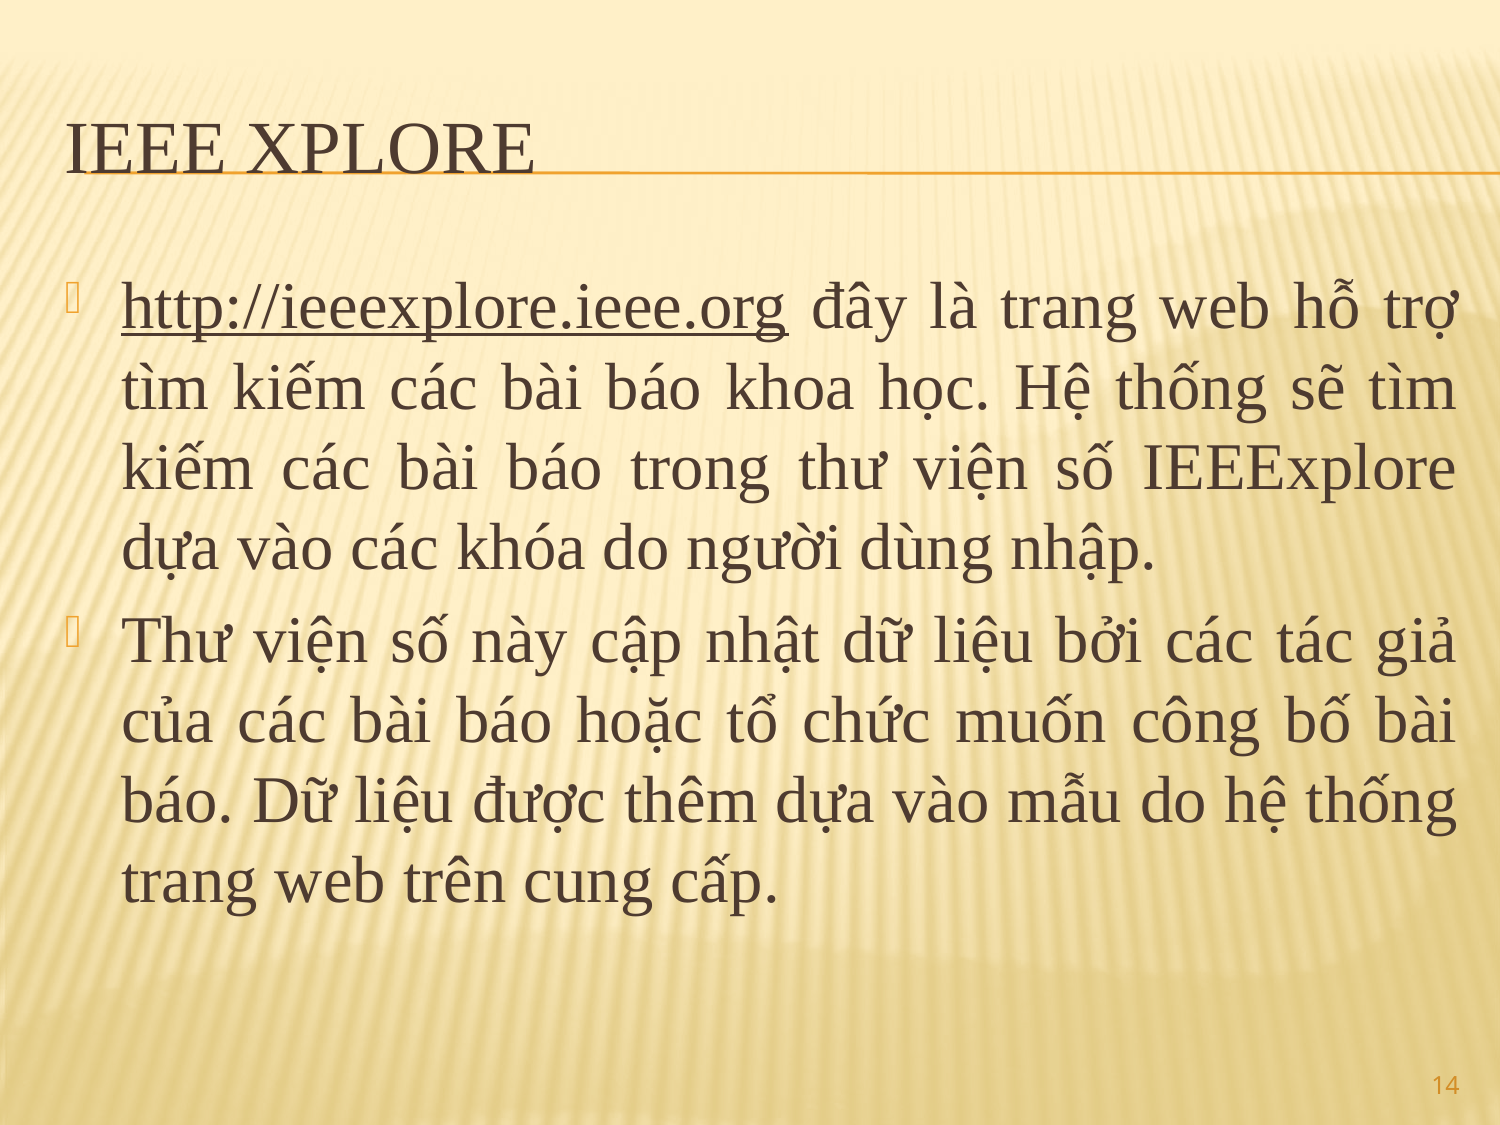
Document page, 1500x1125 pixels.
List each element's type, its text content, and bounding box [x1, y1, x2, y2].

title IEEE Xplore [50, 75, 1475, 213]
slide_number 14 [1350, 1061, 1475, 1103]
list http://ieeexplore.ieee.org đây là trang web hỗ trợ tìm kiếm các bài báo khoa học. Hệ thống sẽ tìm kiếm các bài báo trong thư viện số IEEExplore dựa vào các khóa do người dùng nhập. Thư viện số này cập nhật dữ liệu bởi các tác giả của các bài báo hoặc tổ chức muốn công bố bài báo. Dữ liệu được thêm dựa vào mẫu do hệ thống trang web trên cung cấp. [50, 254, 1475, 998]
